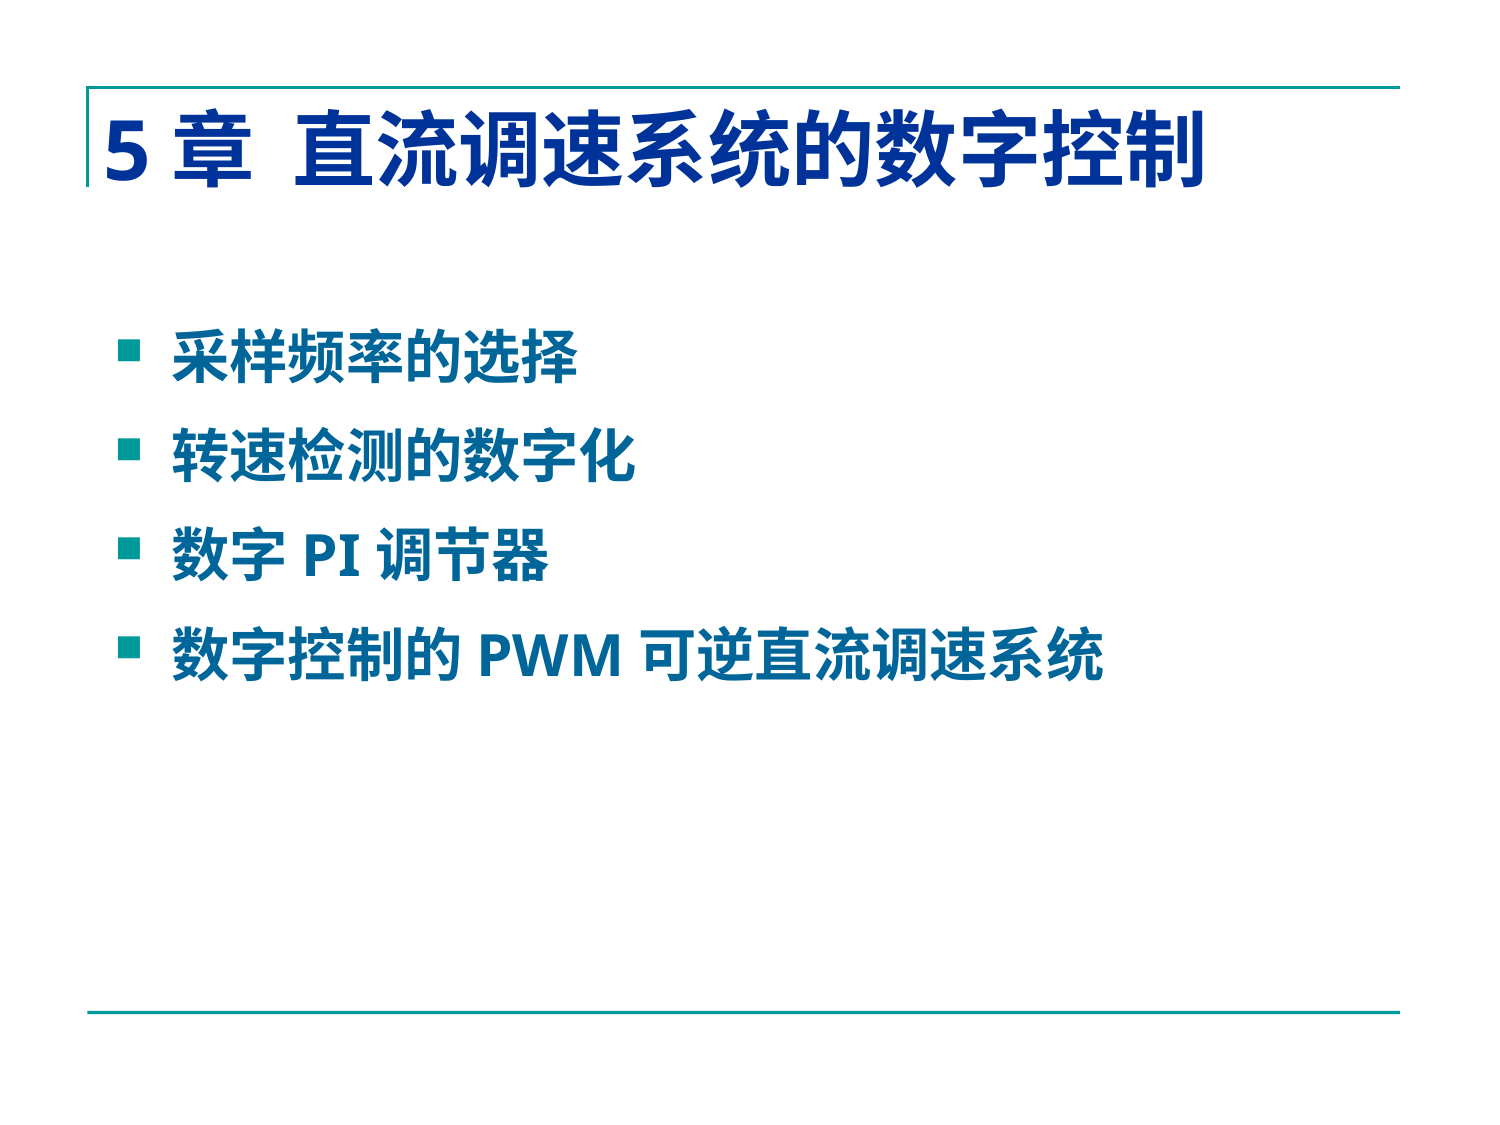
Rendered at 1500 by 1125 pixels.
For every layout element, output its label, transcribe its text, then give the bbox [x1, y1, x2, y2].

list 采样频率的选择 转速检测的数字化 数字PI调节器 数字控制的PWM可逆直流调速系统 [99, 213, 1388, 1006]
text_box 5章 直流调速系统的数字控制 [88, 90, 1428, 206]
